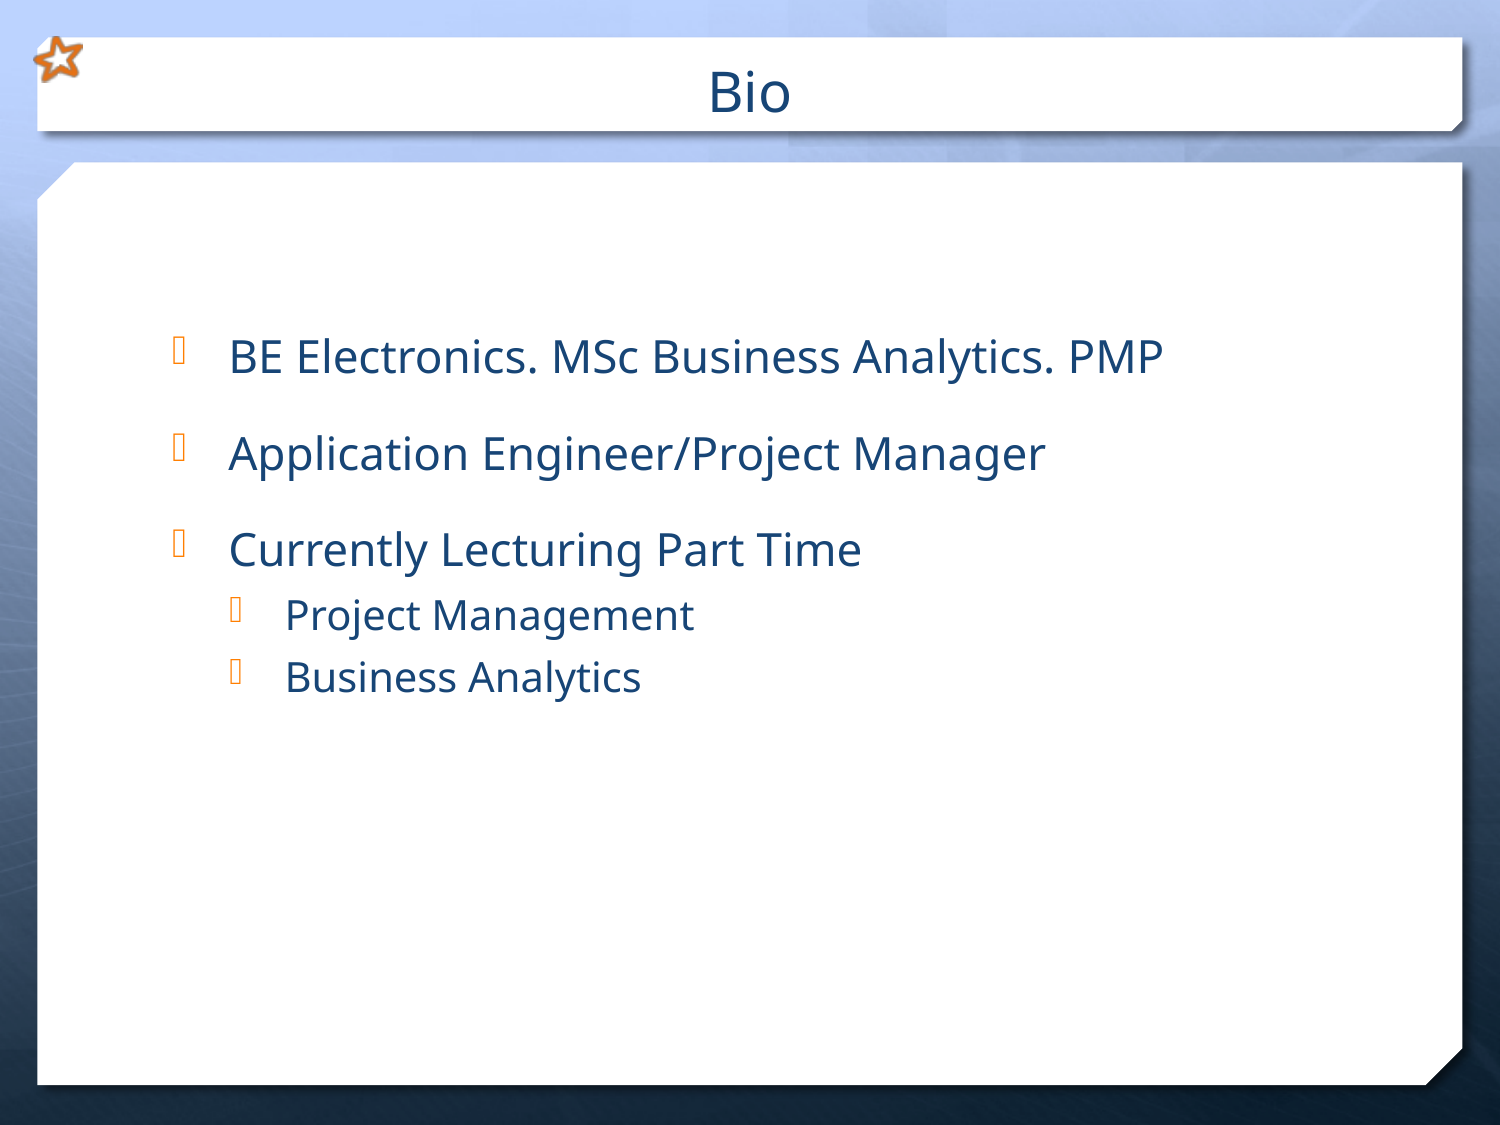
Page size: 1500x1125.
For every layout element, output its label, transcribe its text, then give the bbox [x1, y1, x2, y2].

title Bio [127, 48, 1372, 132]
list BE Electronics. MSc Business Analytics. PMP Application Engineer/Project Manager Currently Lecturing Part Time Project Management Business Analytics [157, 312, 1402, 717]
picture [33, 36, 83, 83]
